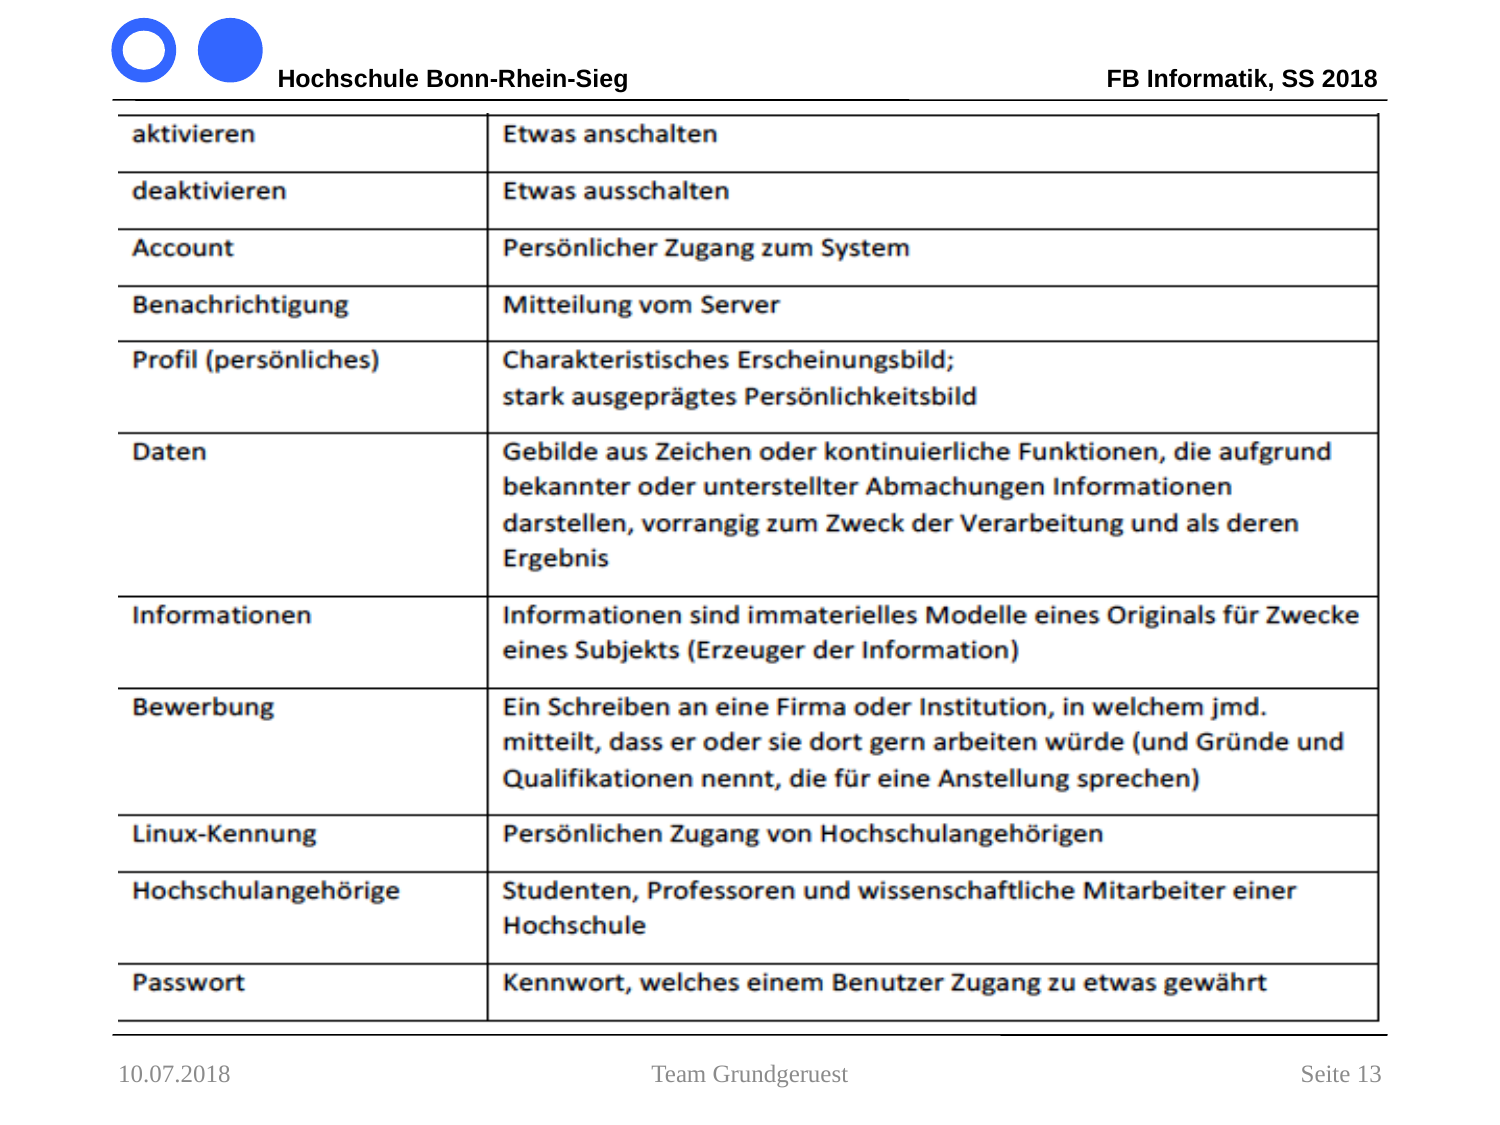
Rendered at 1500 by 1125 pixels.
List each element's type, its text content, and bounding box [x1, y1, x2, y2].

picture [118, 113, 1382, 1024]
slide_number Seite 13 [1059, 1042, 1397, 1103]
footer Team Grundgeruest [496, 1042, 1004, 1103]
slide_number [103, 1042, 441, 1103]
